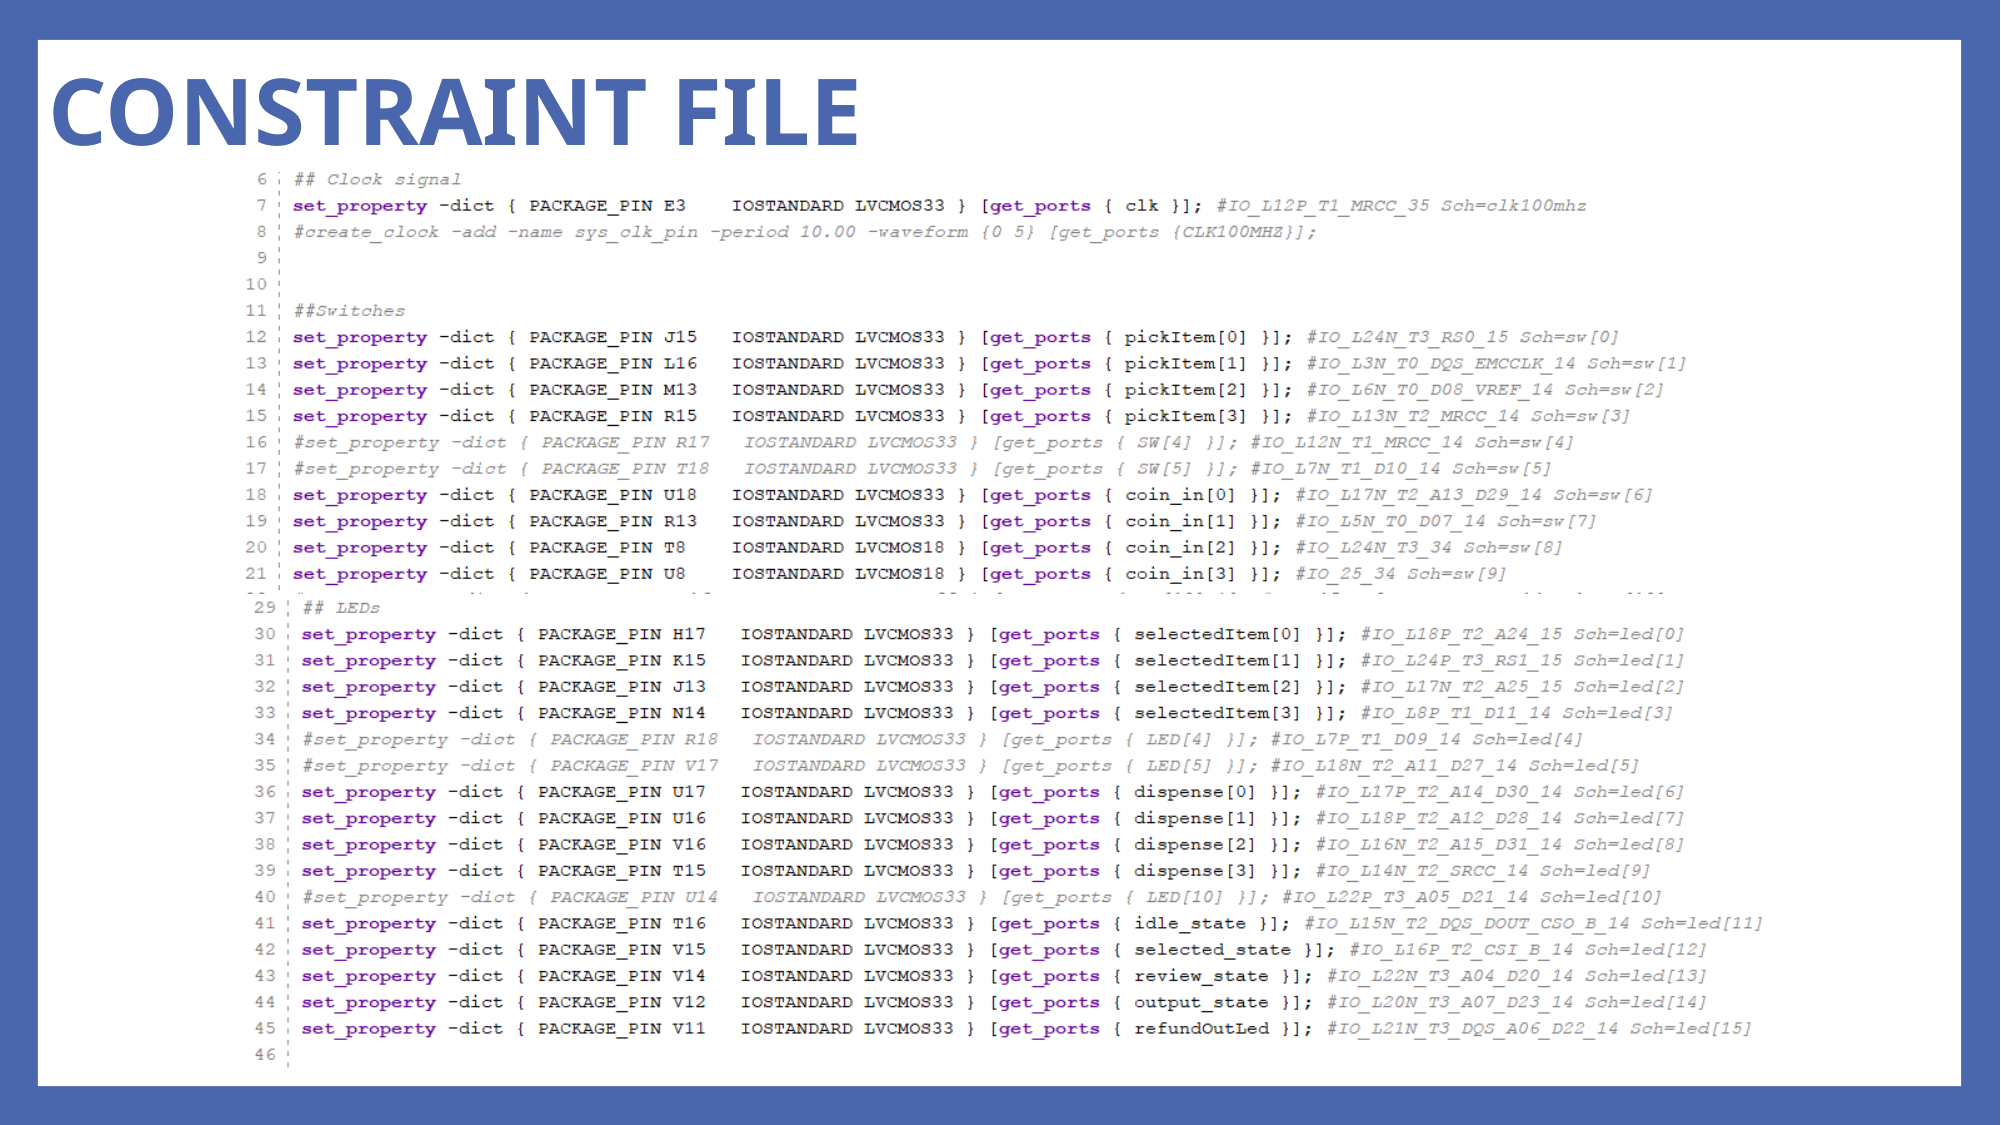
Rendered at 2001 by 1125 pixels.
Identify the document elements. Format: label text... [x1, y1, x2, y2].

text_box CONSTRAINT FILE [33, 0, 1016, 173]
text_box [245, 171, 1788, 1071]
